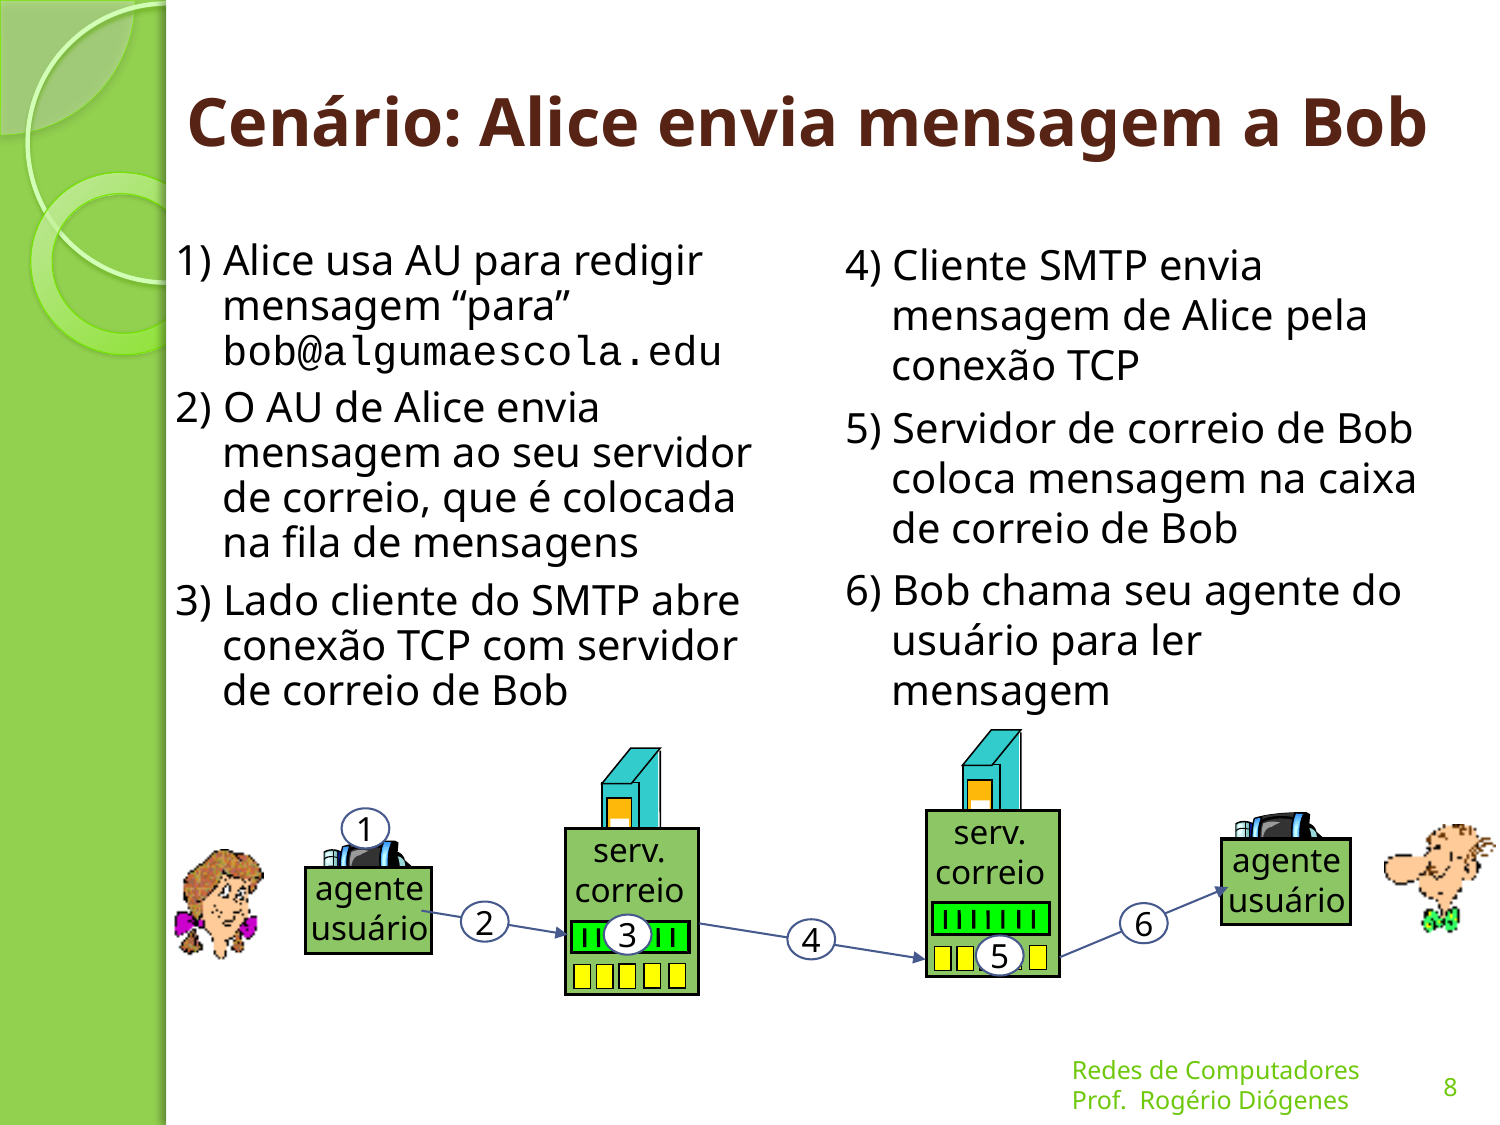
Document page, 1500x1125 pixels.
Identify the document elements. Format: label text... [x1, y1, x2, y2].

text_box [1215, 831, 1358, 927]
picture [1384, 824, 1496, 938]
text_box 1 [341, 808, 390, 836]
text_box 1) Alice usa AU para redigir mensagem “para” bob@algumaescola.edu 2) O AU de Alice envia mensagem ao seu servidor de correio, que é colocada na fila de mensagens 3) Lado cliente do SMTP abre conexão TCP com servidor de correio de Bob [147, 231, 773, 760]
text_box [1225, 811, 1328, 828]
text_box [313, 839, 416, 856]
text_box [601, 747, 661, 819]
slide_number 8 [1413, 1034, 1488, 1113]
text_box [558, 822, 701, 995]
text_box 2 [460, 901, 509, 942]
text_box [918, 803, 1062, 977]
text_box 6 [1119, 903, 1168, 944]
title Cenário: Alice envia mensagem a Bob [171, 26, 1476, 214]
picture [170, 849, 264, 964]
footer Redes de Computadores Prof. Rogério Diógenes [1057, 1043, 1471, 1122]
text_box 4) Cliente SMTP envia mensagem de Alice pela conexão TCP 5) Servidor de correio de Bob coloca mensagem na caixa de correio de Bob 6) Bob chama seu agente do usuário para ler mensagem [817, 231, 1443, 768]
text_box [298, 859, 441, 956]
text_box 4 [787, 919, 836, 960]
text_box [962, 729, 1022, 801]
